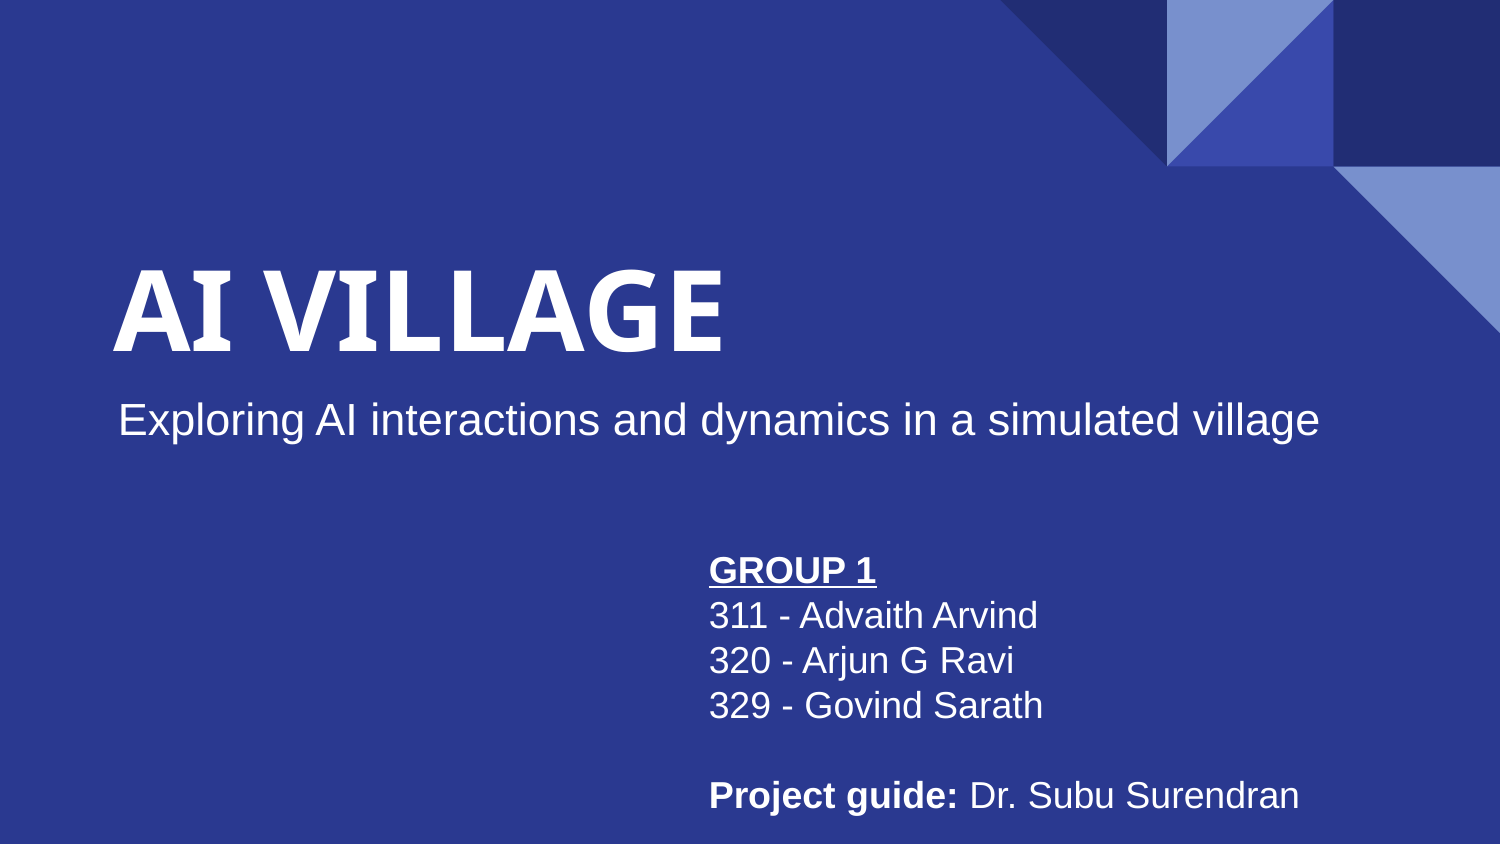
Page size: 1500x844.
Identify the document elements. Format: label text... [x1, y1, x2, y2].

text_box GROUP 1 311 - Advaith Arvind 320 - Arjun G Ravi 329 - Govind Sarath Project guide: Dr. Subu Surendran [693, 531, 1447, 832]
title AI VILLAGE [98, 251, 1447, 389]
subtitle Exploring AI interactions and dynamics in a simulated village [102, 386, 1452, 458]
